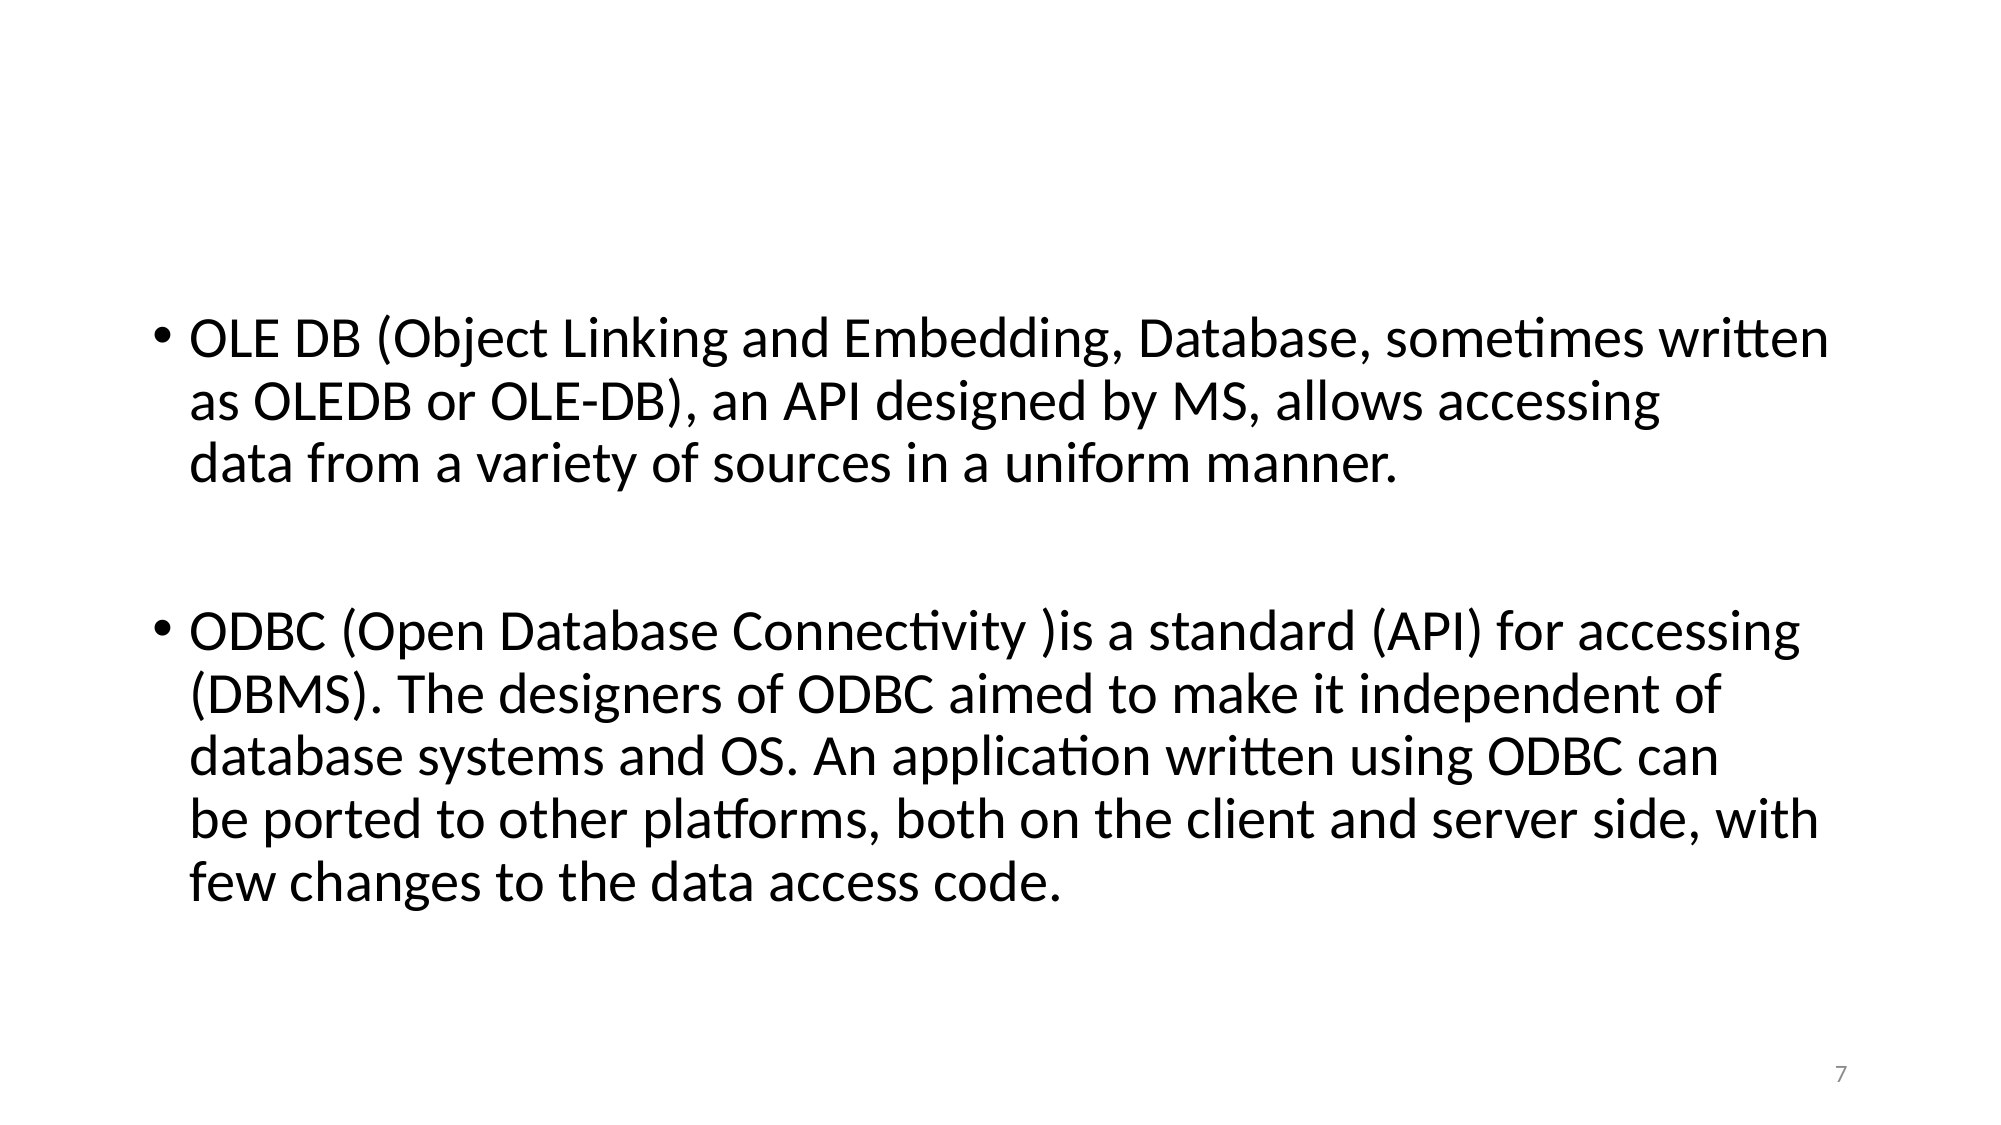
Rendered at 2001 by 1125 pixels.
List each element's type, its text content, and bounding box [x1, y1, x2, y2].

slide_number 7 [1412, 1042, 1863, 1103]
list OLE DB (Object Linking and Embedding, Database, sometimes written as OLEDB or OLE-DB), an API designed by MS, allows accessing data from a variety of sources in a uniform manner. ODBC (Open Database Connectivity )is a standard (API) for accessing (DBMS). The designers of ODBC aimed to make it independent of database systems and OS. An application written using ODBC can be ported to other platforms, both on the client and server side, with few changes to the data access code. [137, 299, 1863, 1014]
